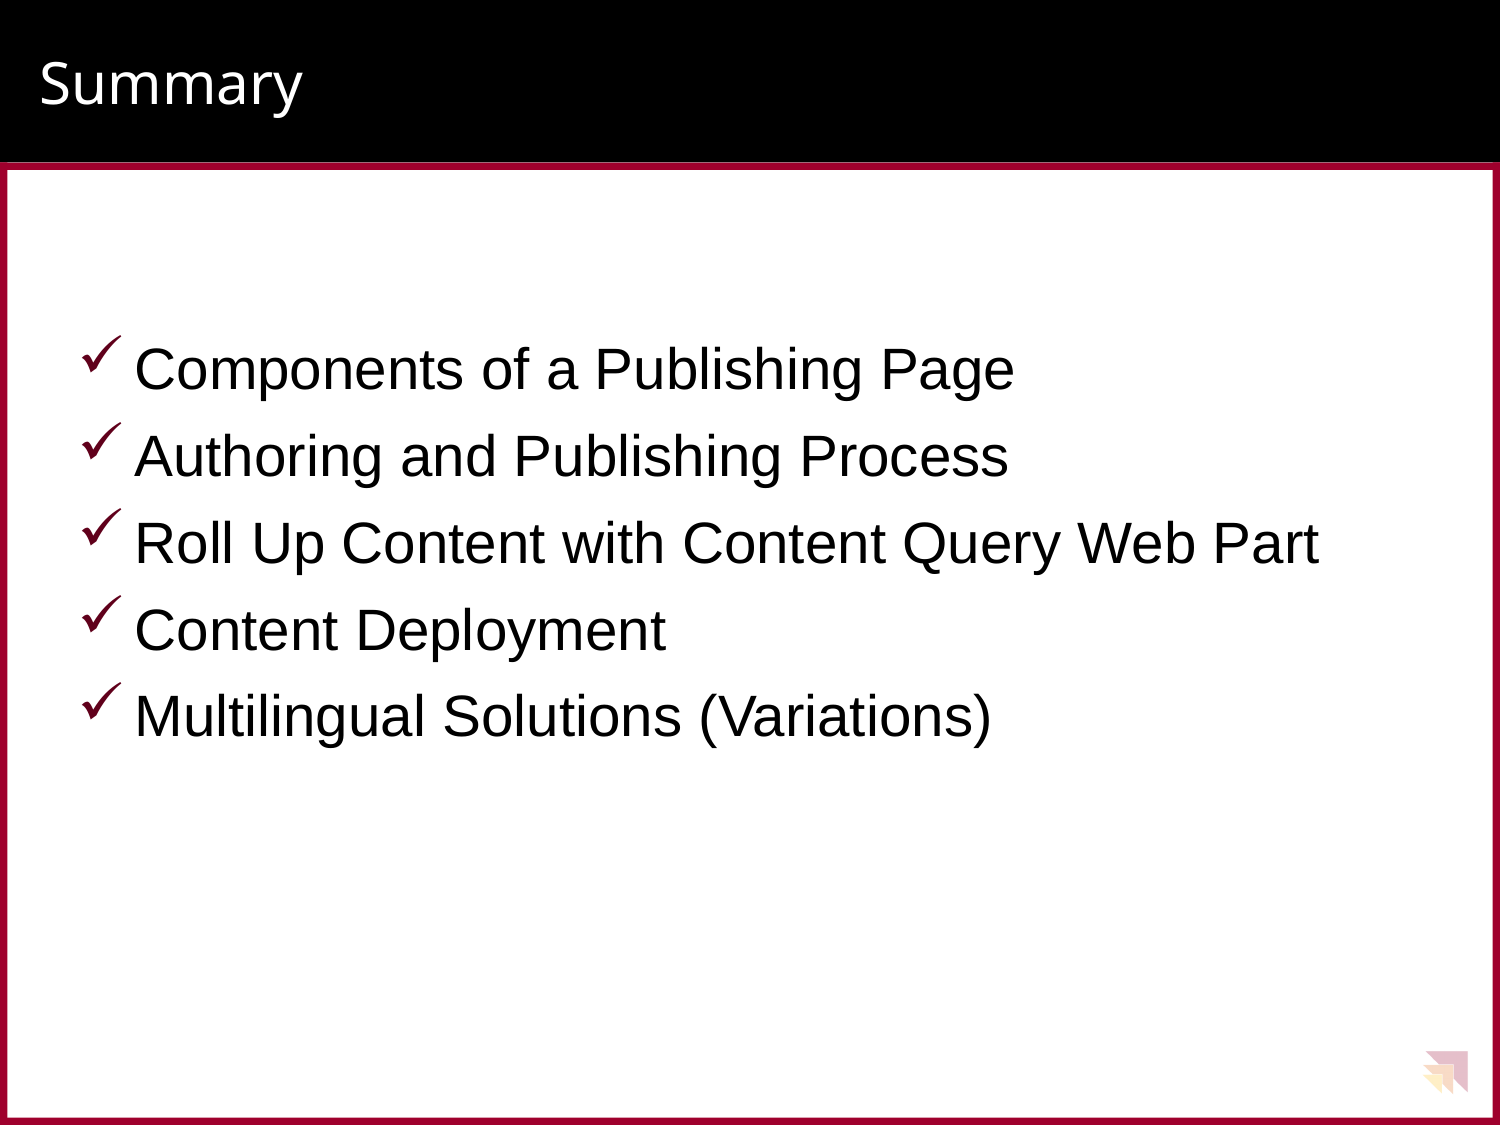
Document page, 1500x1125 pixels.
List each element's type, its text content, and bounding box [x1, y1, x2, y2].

list Components of a Publishing Page Authoring and Publishing Process Roll Up Content with Content Query Web Part Content Deployment Multilingual Solutions (Variations) [62, 237, 1438, 1088]
title Summary [24, 12, 1438, 150]
